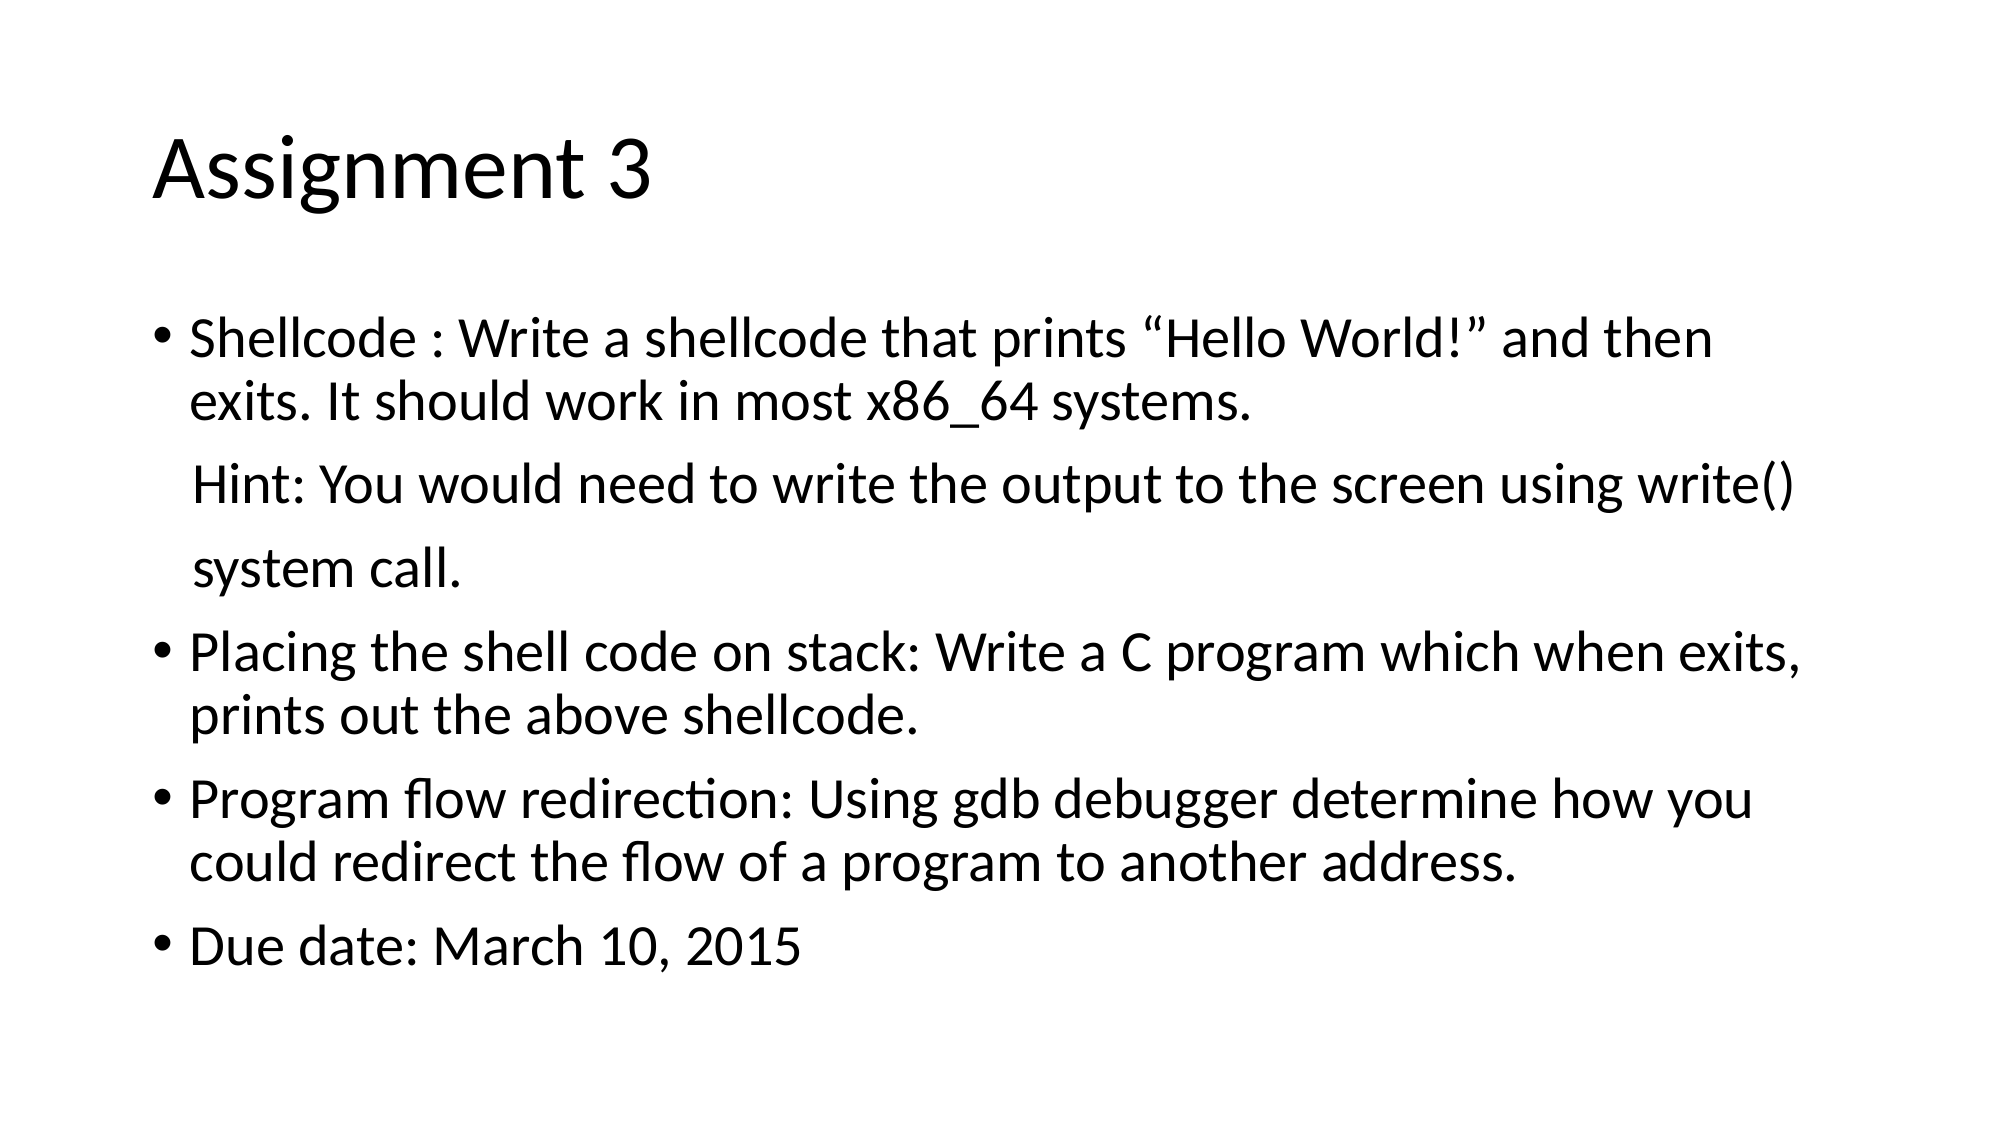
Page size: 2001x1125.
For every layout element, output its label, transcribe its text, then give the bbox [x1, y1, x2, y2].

list Shellcode : Write a shellcode that prints “Hello World!” and then exits. It should work in most x86_64 systems. Hint: You would need to write the output to the screen using write() system call. Placing the shell code on stack: Write a C program which when exits, prints out the above shellcode. Program flow redirection: Using gdb debugger determine how you could redirect the flow of a program to another address. Due date: March 10, 2015 [137, 299, 1863, 1014]
title Assignment 3 [137, 59, 1863, 278]
